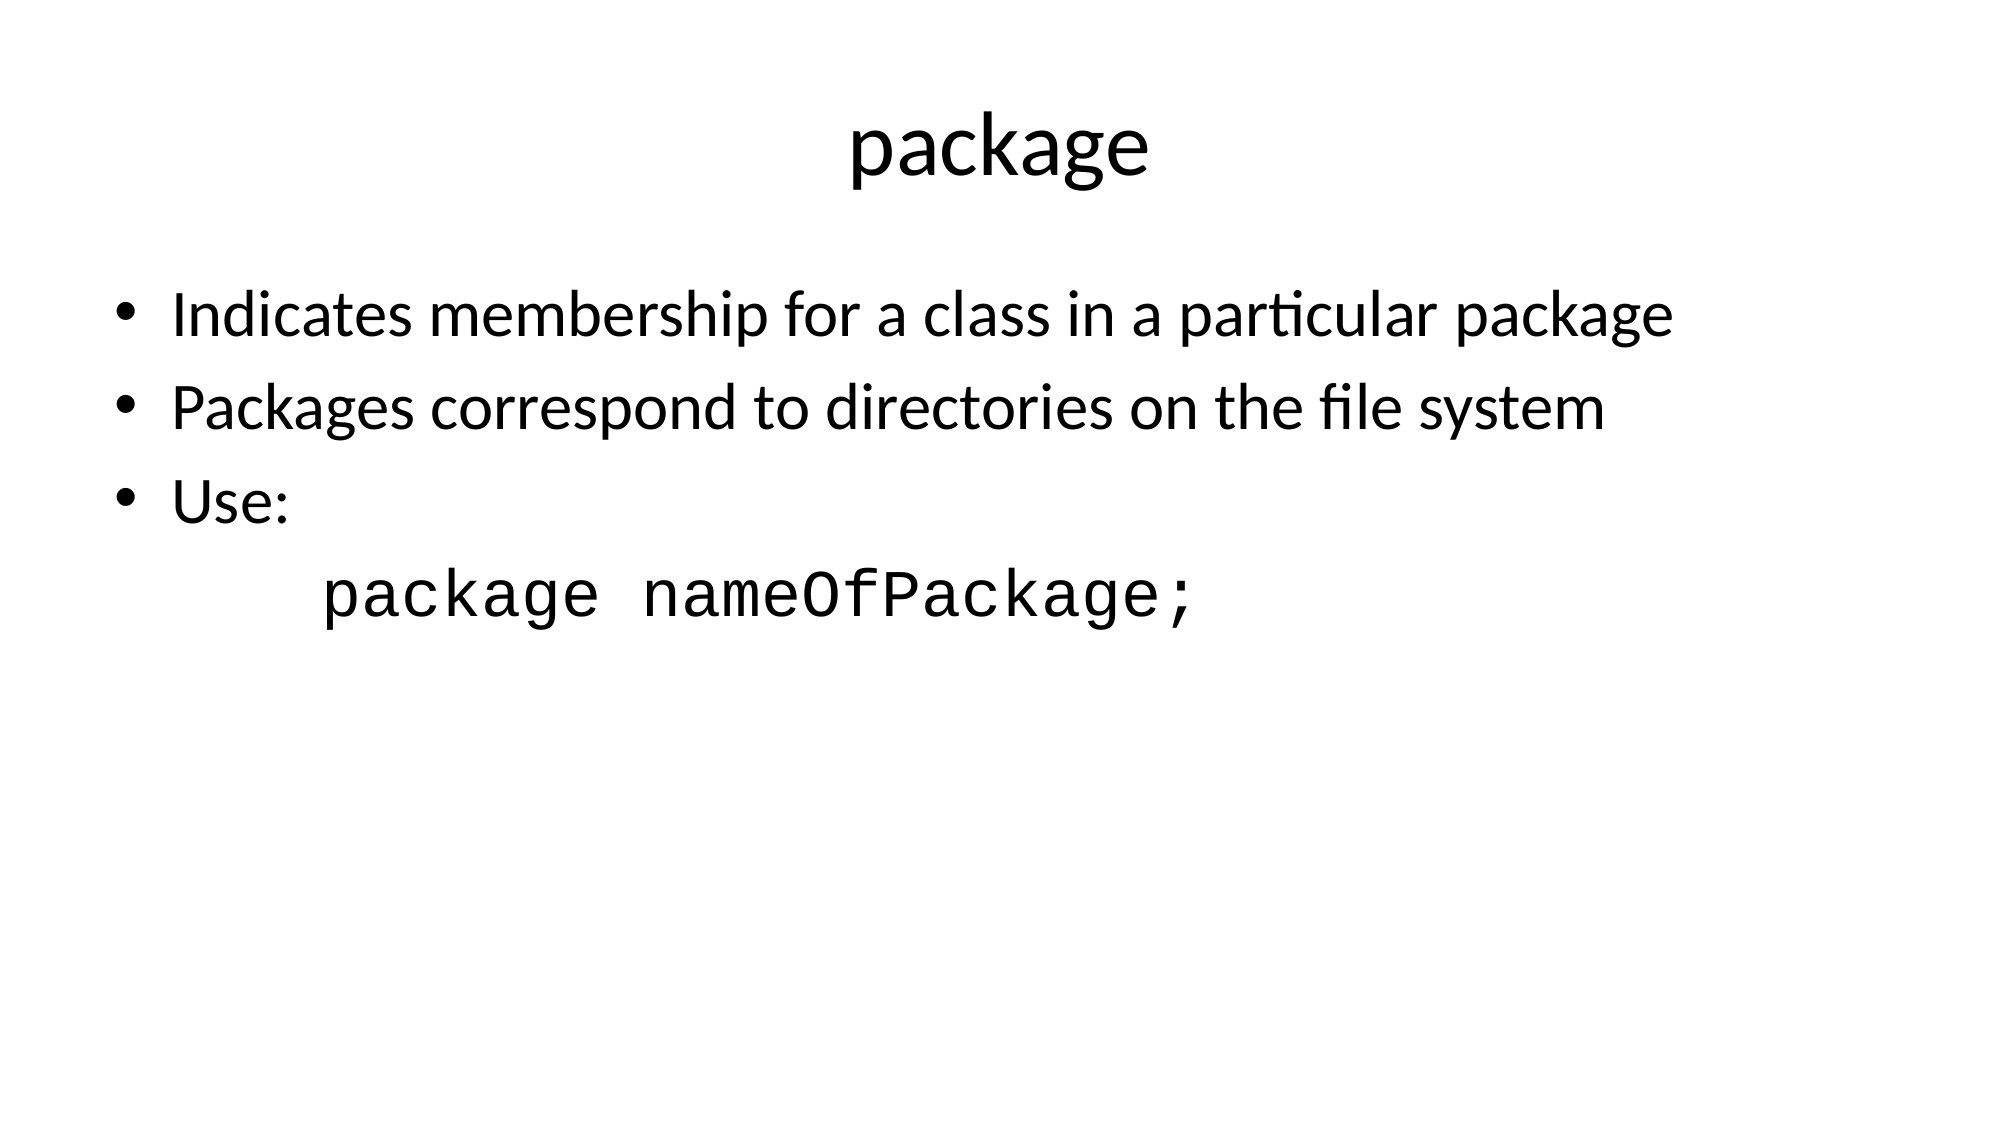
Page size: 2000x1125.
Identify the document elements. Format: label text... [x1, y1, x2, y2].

list Indicates membership for a class in a particular package Packages correspond to directories on the file system Use: package nameOfPackage; [99, 262, 1900, 1005]
title package [99, 45, 1900, 233]
